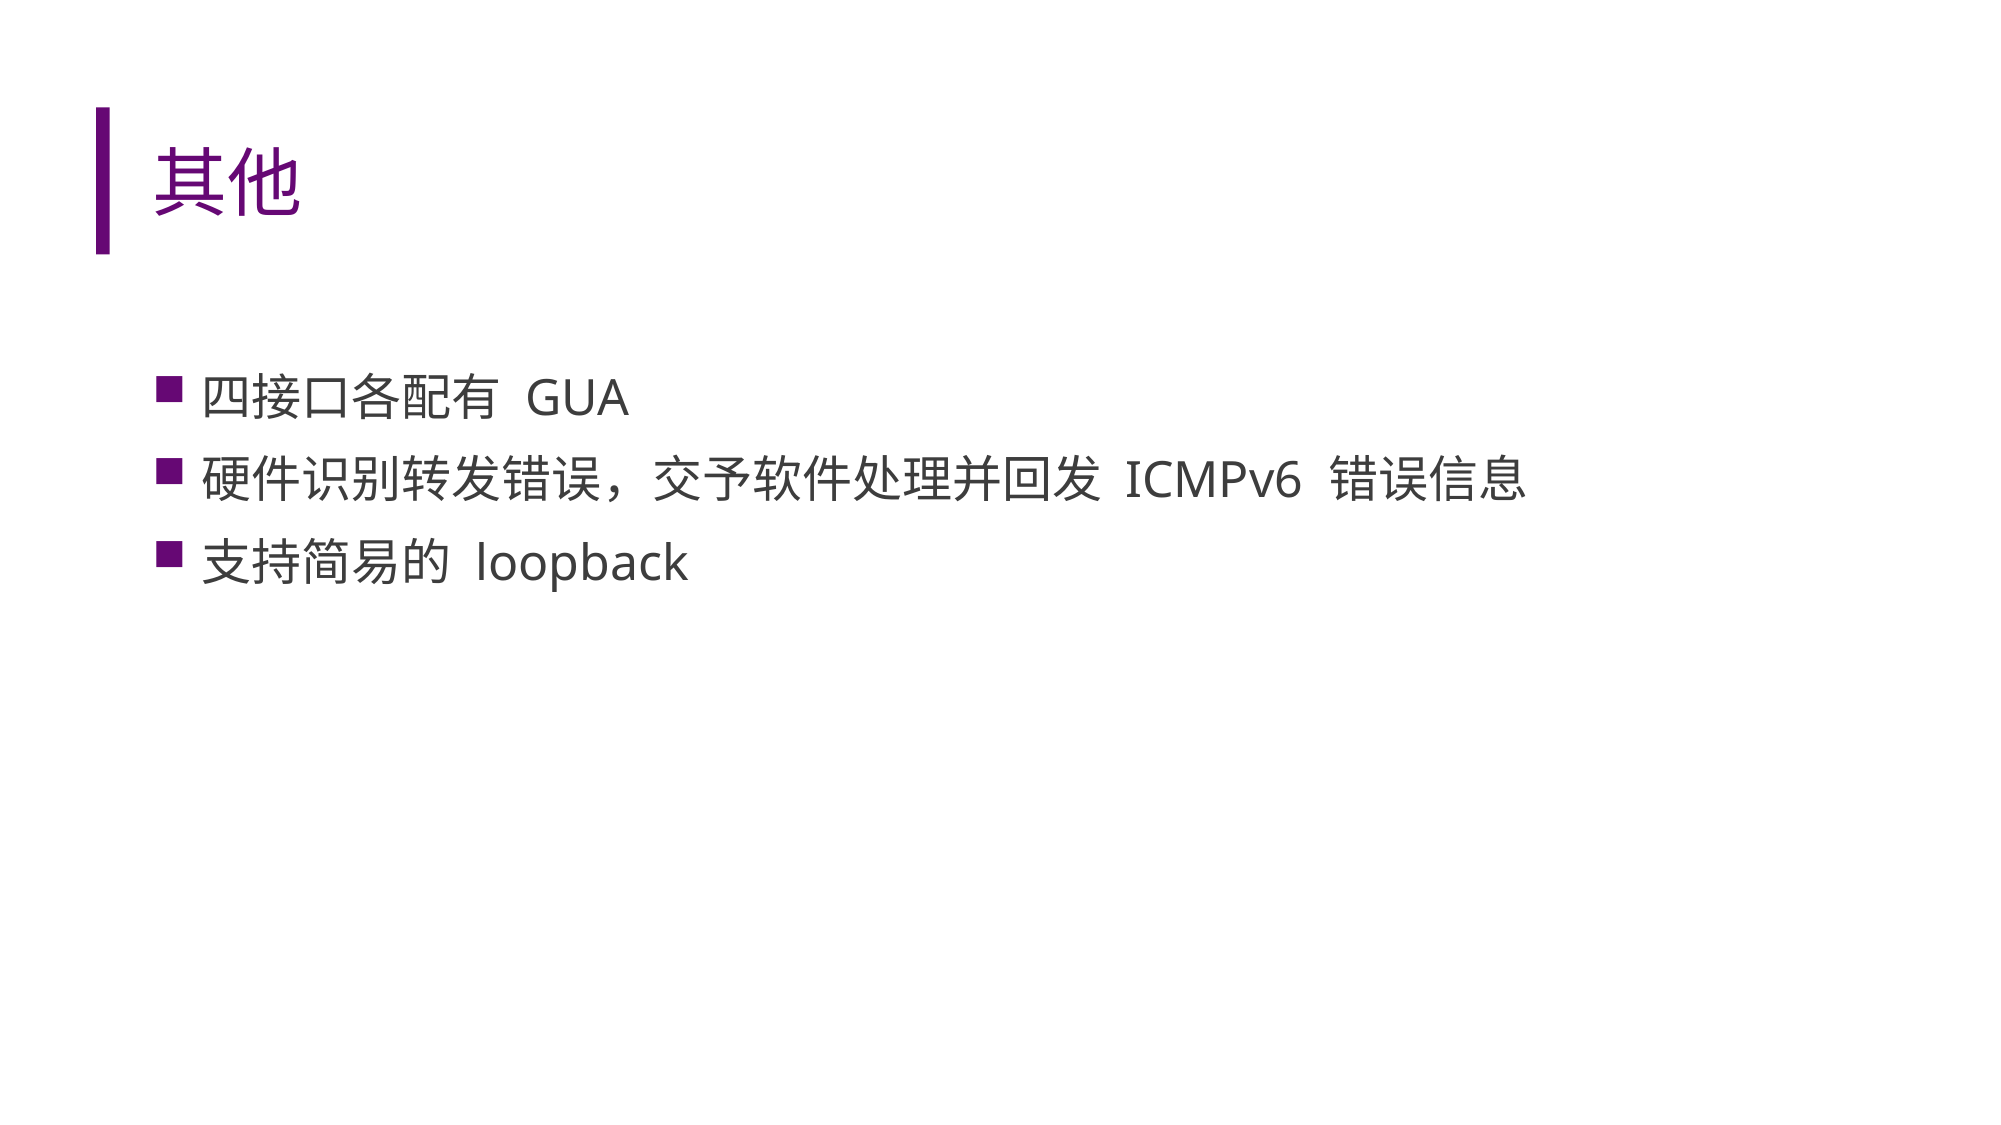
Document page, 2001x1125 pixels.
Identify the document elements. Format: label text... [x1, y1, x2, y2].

list 四接口各配有 GUA 硬件识别转发错误，交予软件处理并回发 ICMPv6 错误信息 支持简易的 loopback [136, 357, 1863, 962]
title 其他 [137, 97, 1863, 264]
